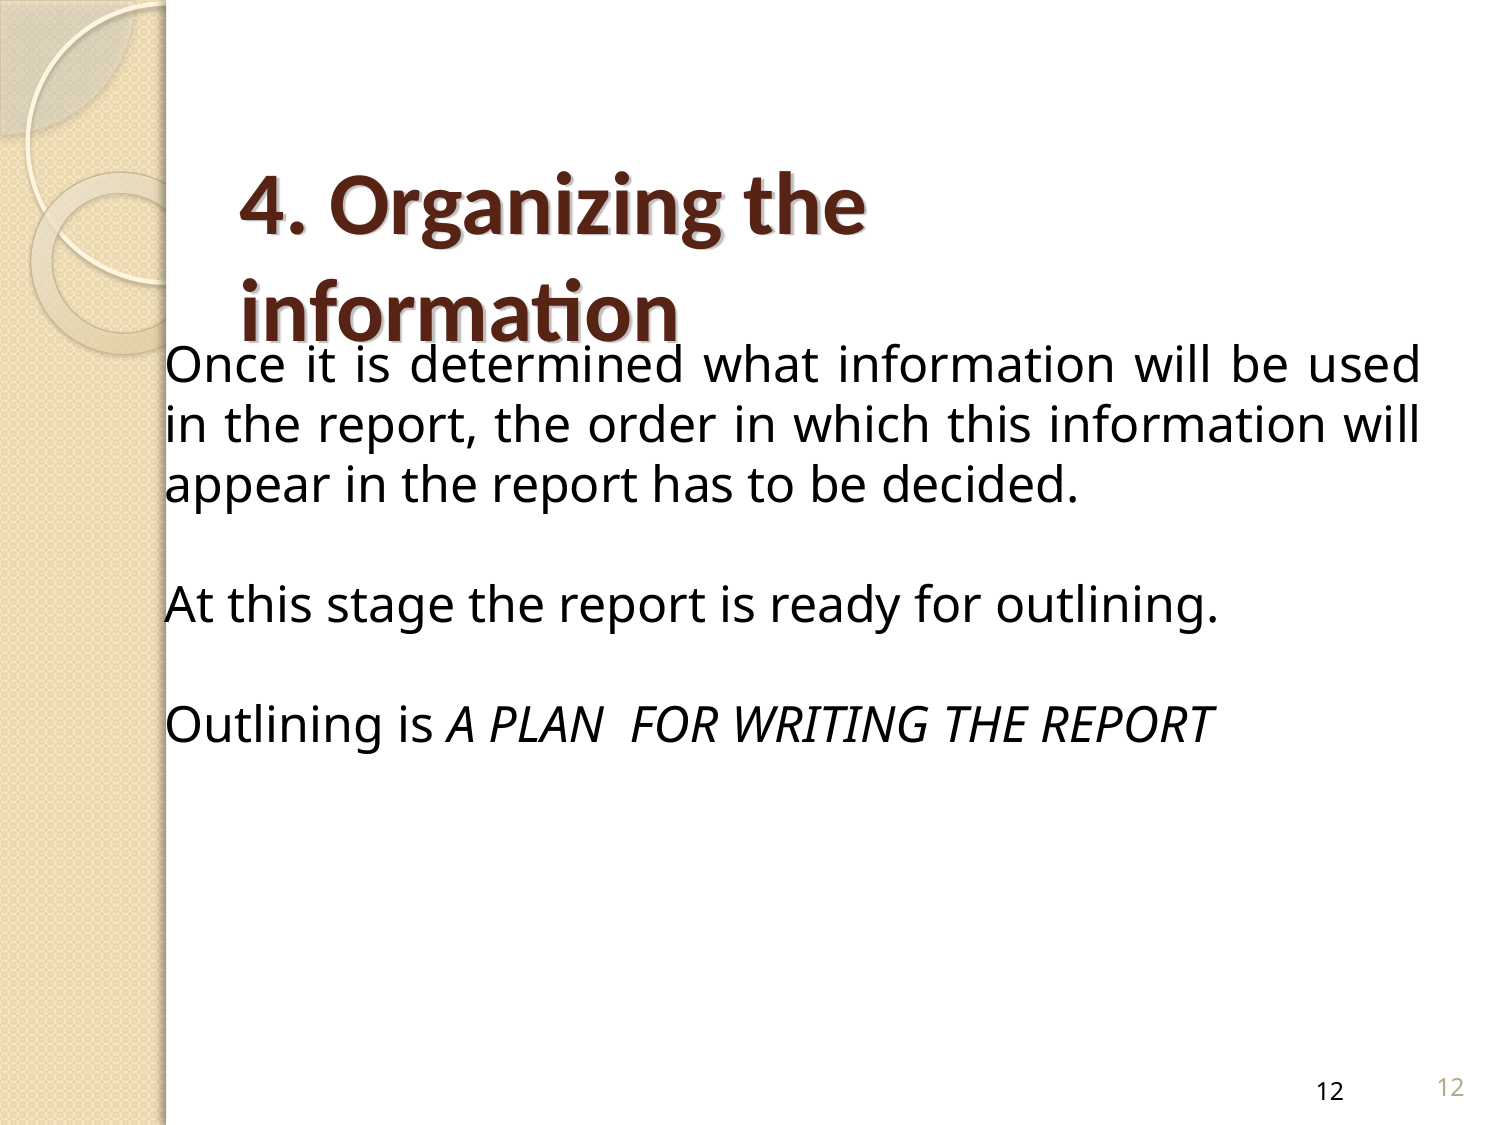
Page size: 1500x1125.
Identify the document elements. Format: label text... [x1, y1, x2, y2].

text_box Once it is determined what information will be used in the report, the order in which this information will appear in the report has to be decided. At this stage the report is ready for outlining. Outlining is A PLAN FOR WRITING THE REPORT [149, 324, 1438, 760]
footer 12 [1300, 1034, 1413, 1113]
title 4. Organizing the information [225, 137, 1263, 324]
slide_number 12 [1413, 1034, 1488, 1113]
